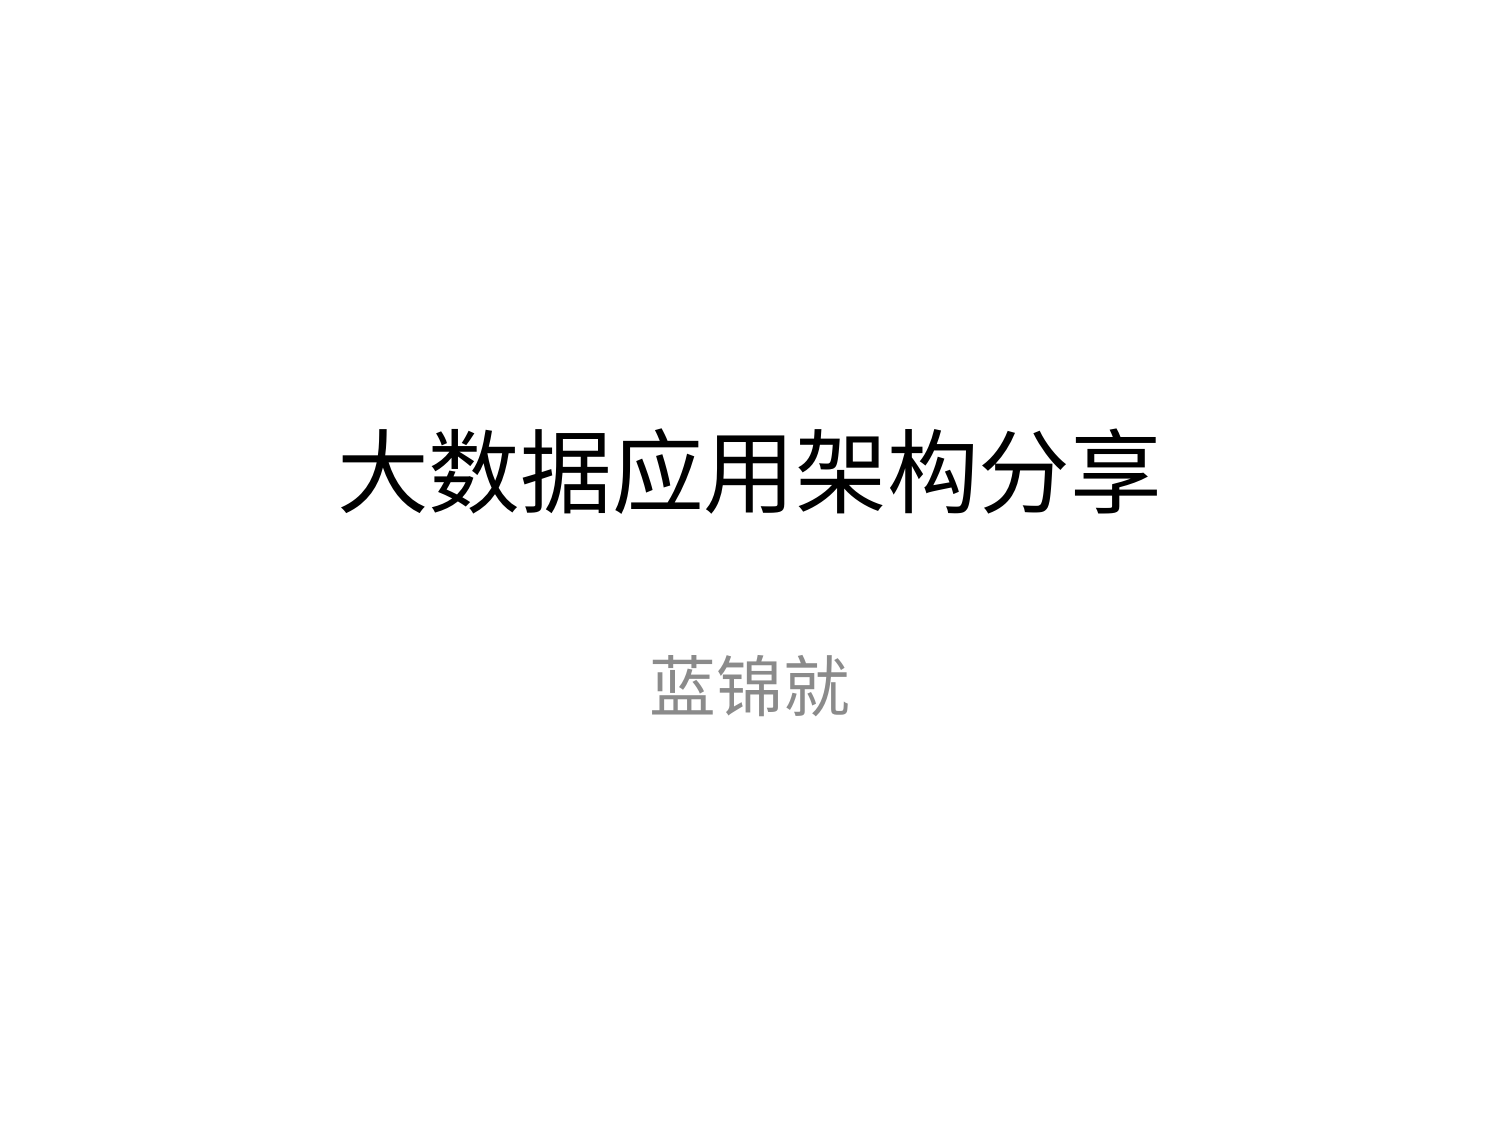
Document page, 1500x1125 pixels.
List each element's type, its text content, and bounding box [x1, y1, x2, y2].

title 大数据应用架构分享 [112, 349, 1388, 591]
subtitle 蓝锦就 [225, 637, 1275, 925]
